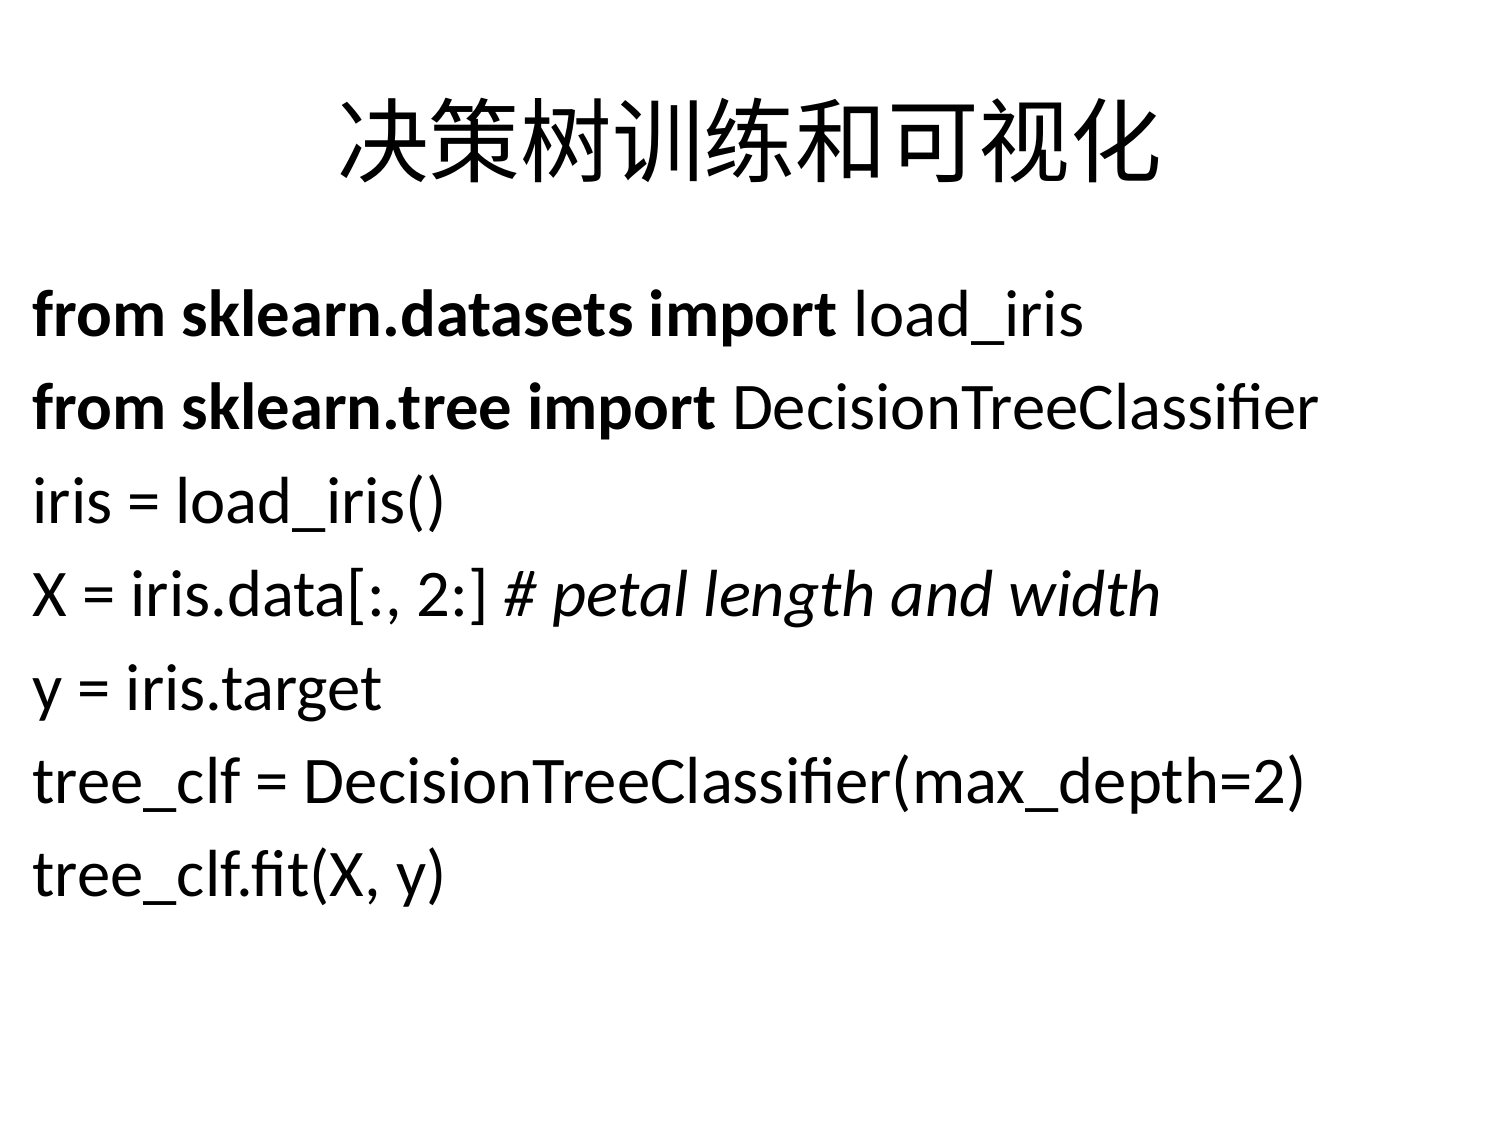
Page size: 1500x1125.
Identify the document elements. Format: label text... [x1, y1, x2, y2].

title 决策树训练和可视化 [75, 45, 1425, 233]
list from sklearn.datasets import load_iris from sklearn.tree import DecisionTreeClassifier iris = load_iris() X = iris.data[:, 2:] # petal length and width y = iris.target tree_clf = DecisionTreeClassifier(max_depth=2) tree_clf.fit(X, y) [17, 262, 1500, 1106]
